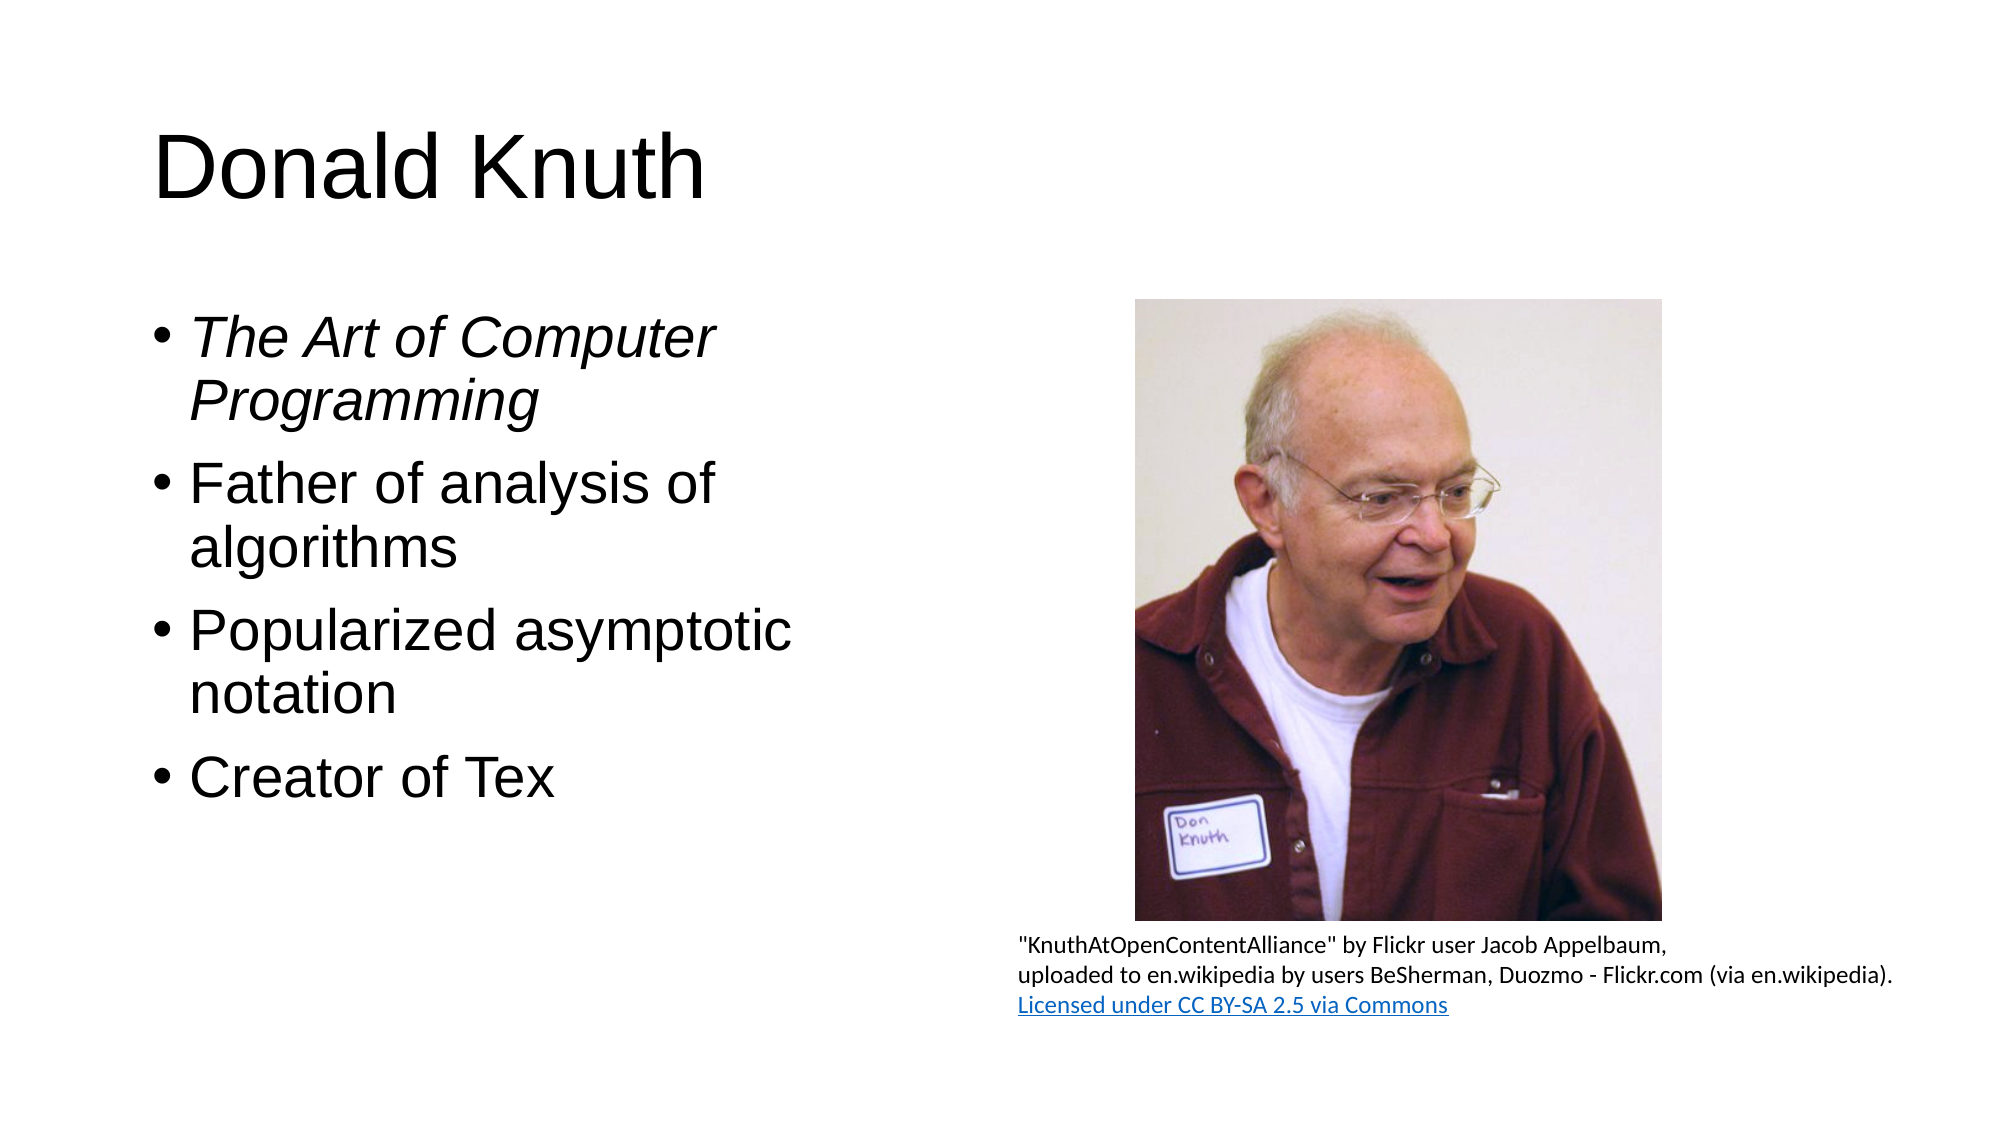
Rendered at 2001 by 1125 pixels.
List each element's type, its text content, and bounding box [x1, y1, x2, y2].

list The Art of Computer Programming Father of analysis of algorithms Popularized asymptotic notation Creator of Tex [137, 299, 988, 1014]
title Donald Knuth [137, 59, 1863, 278]
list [1135, 299, 1662, 921]
text_box "KnuthAtOpenContentAlliance" by Flickr user Jacob Appelbaum, uploaded to en.wikipedia by users BeSherman, Duozmo - Flickr.com (via en.wikipedia). Licensed under CC BY-SA 2.5 via Commons [1003, 920, 1916, 1026]
